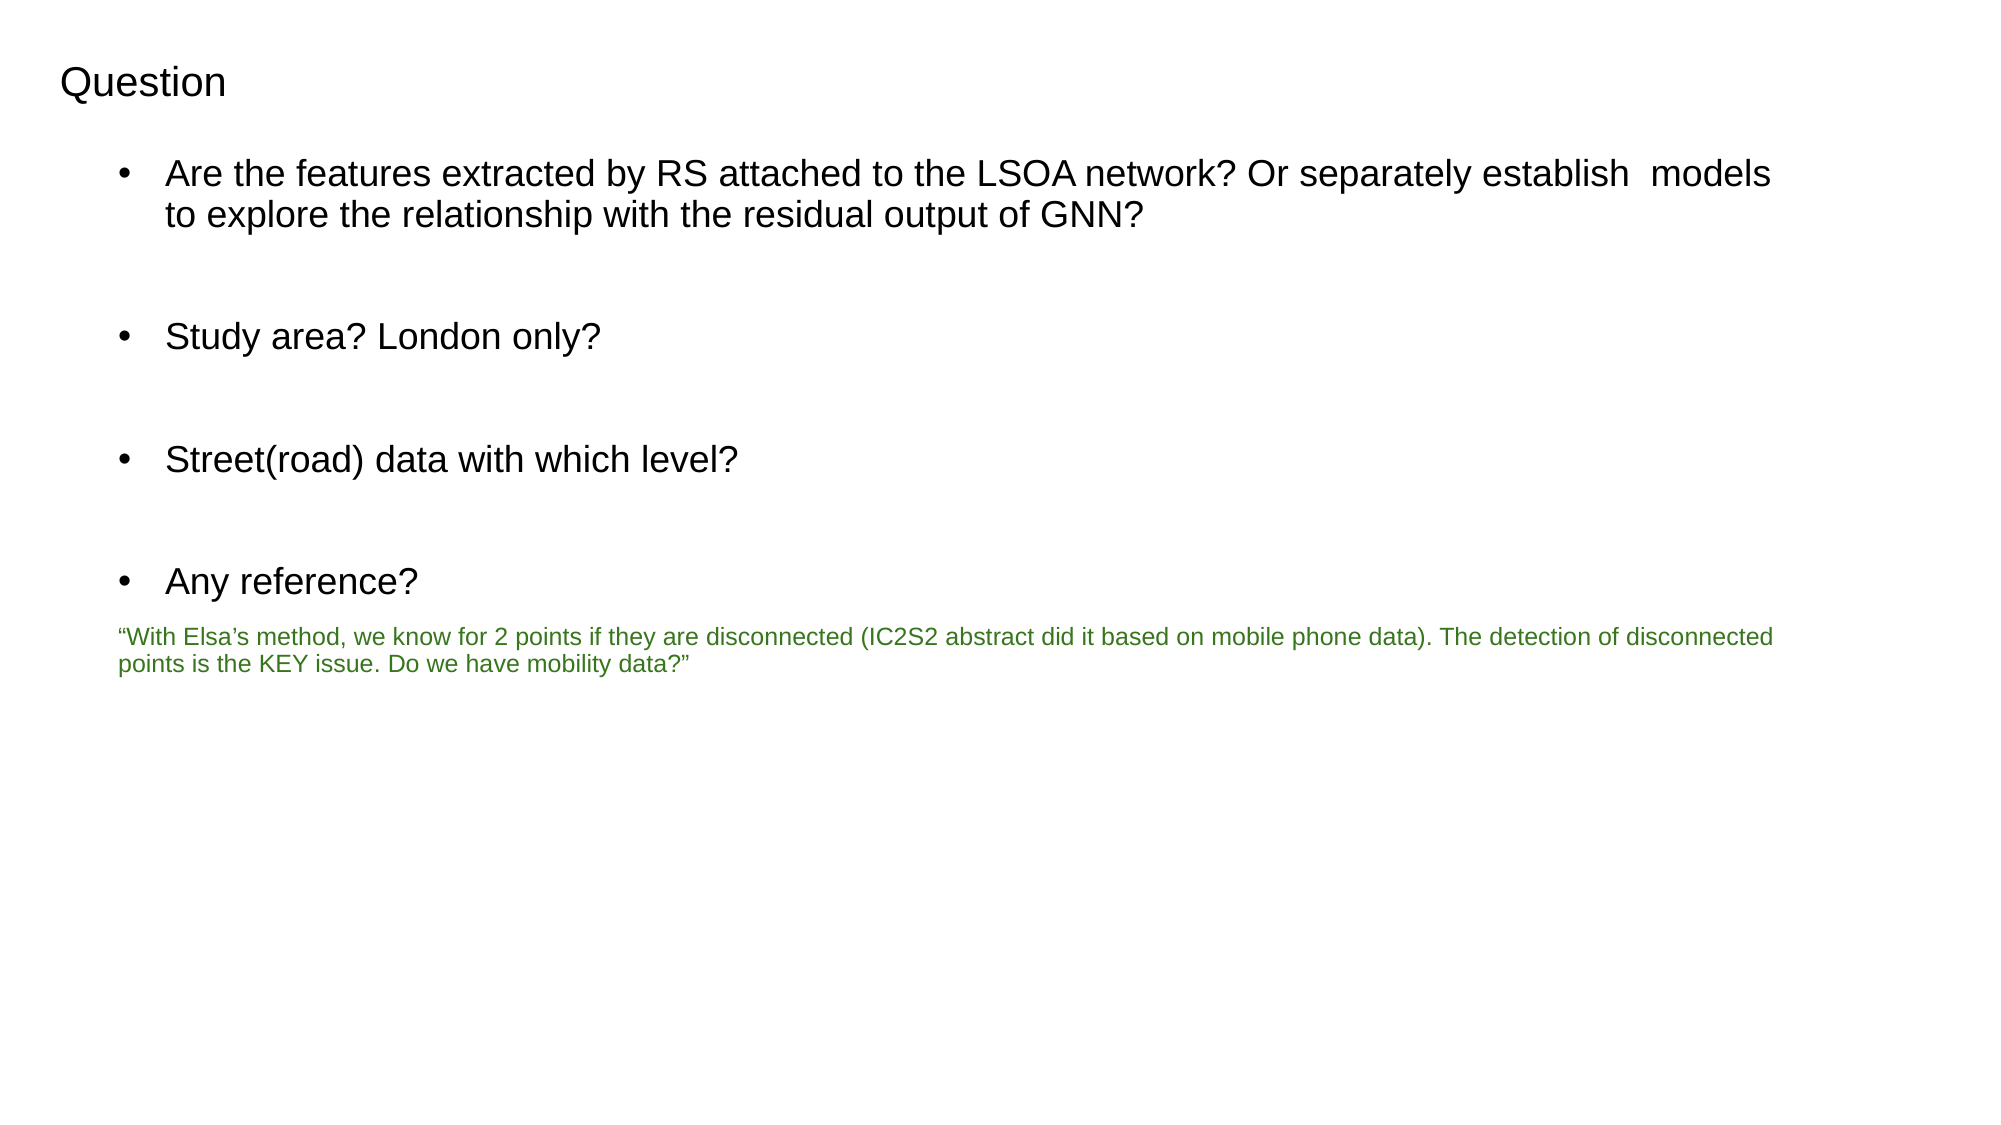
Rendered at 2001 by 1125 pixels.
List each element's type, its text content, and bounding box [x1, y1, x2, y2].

text_box Question [44, 53, 1770, 114]
list Are the features extracted by RS attached to the LSOA network? Or separately establish models to explore the relationship with the residual output of GNN? Study area? London only? Street(road) data with which level? Any reference? “With Elsa’s method, we know for 2 points if they are disconnected (IC2S2 abstract did it based on mobile phone data). The detection of disconnected points is the KEY issue. Do we have mobility data?” [103, 146, 1829, 808]
